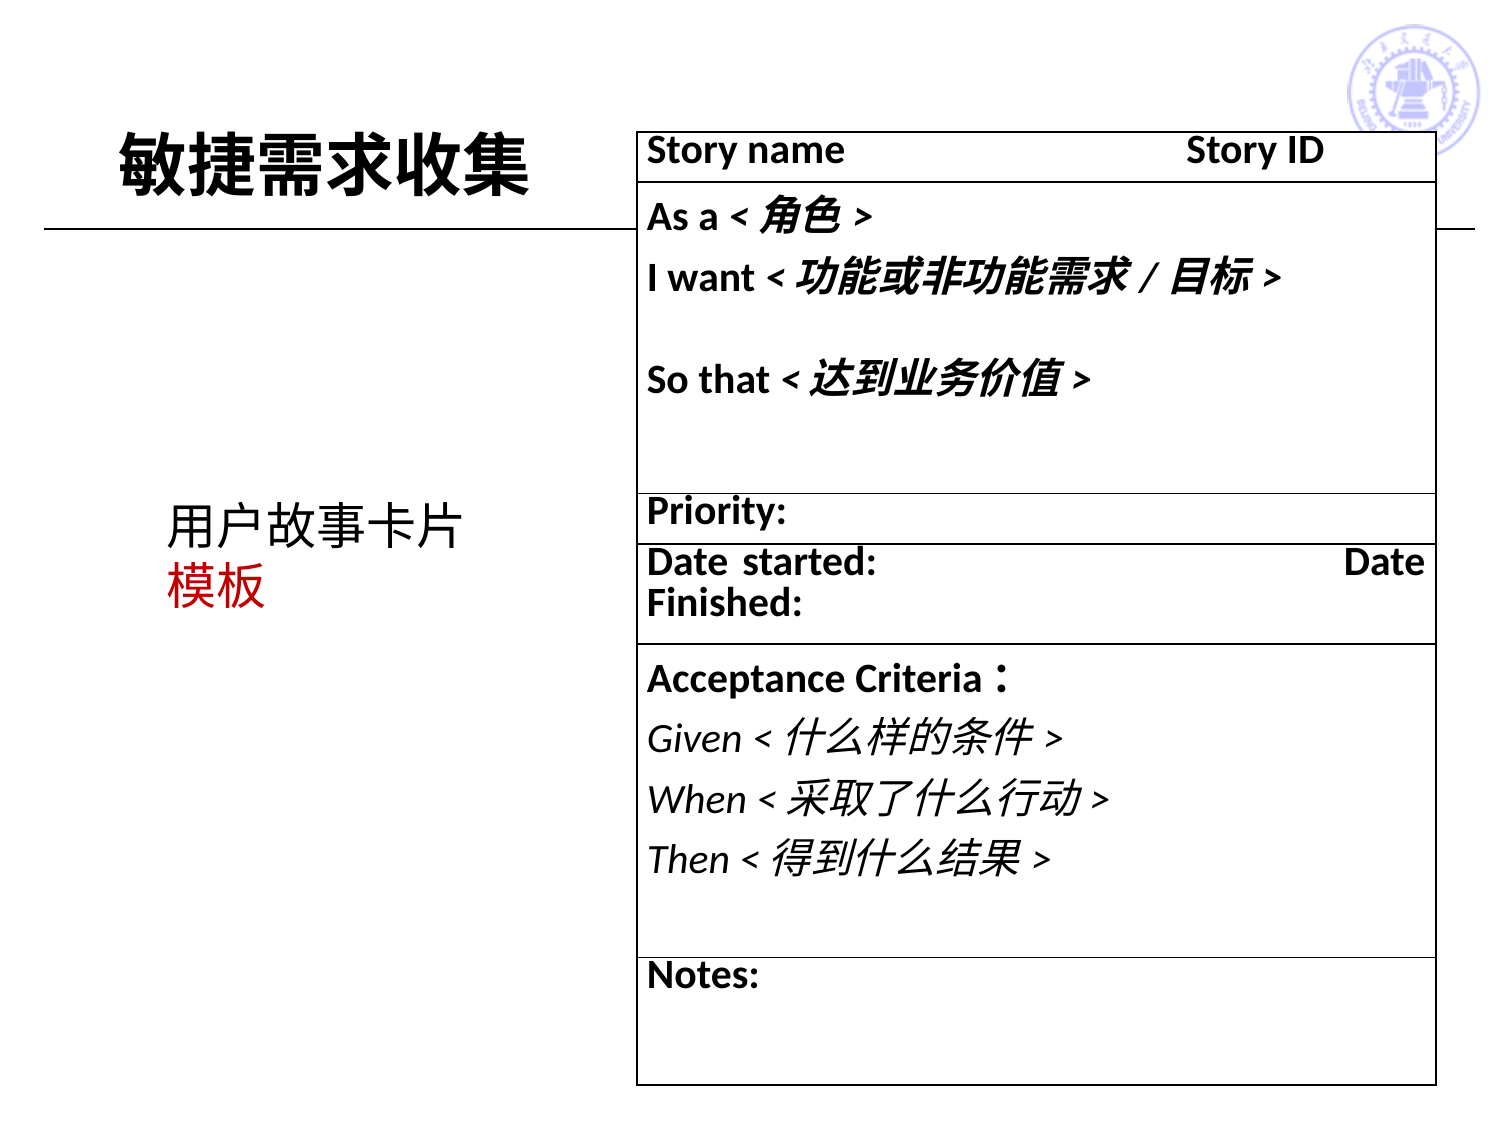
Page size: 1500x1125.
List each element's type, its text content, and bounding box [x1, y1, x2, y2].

table_cell Acceptance Criteria： Given <什么样的条件> When <采取了什么行动> Then <得到什么结果> [638, 645, 1435, 957]
title 敏捷需求收集 [103, 60, 1398, 278]
table_cell Notes: [638, 958, 1435, 1084]
table_cell Date started: Date Finished: [638, 545, 1435, 643]
text_box 用户故事卡片模板 [151, 486, 496, 622]
table_cell Priority: [638, 494, 1435, 543]
table_cell As a <角色> I want <功能或非功能需求/目标> So that <达到业务价值> [638, 183, 1435, 493]
table_header Story name Story ID [638, 133, 1435, 181]
